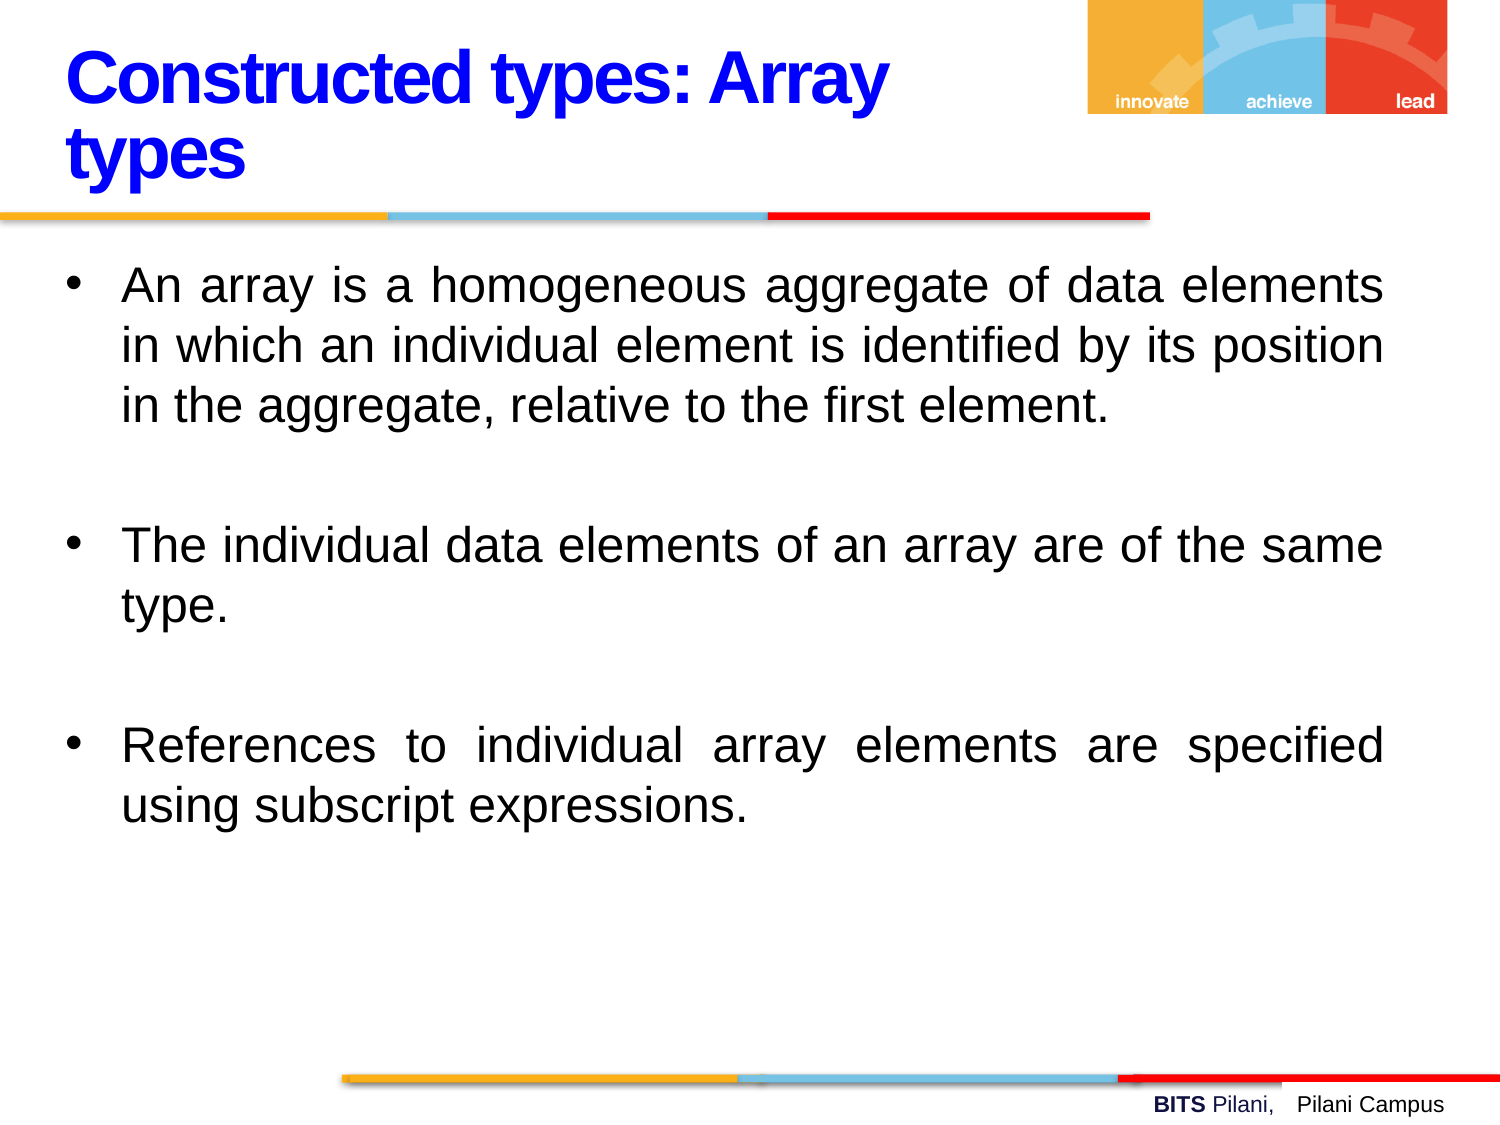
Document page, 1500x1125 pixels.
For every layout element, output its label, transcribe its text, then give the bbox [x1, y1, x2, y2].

list An array is a homogeneous aggregate of data elements in which an individual element is identified by its position in the aggregate, relative to the first element. The individual data elements of an array are of the same type. References to individual array elements are specified using subscript expressions. [50, 245, 1400, 988]
list Constructed types: Array types [50, 24, 1088, 213]
picture [1087, 0, 1448, 114]
text_box Pilani Campus [1282, 1082, 1500, 1125]
